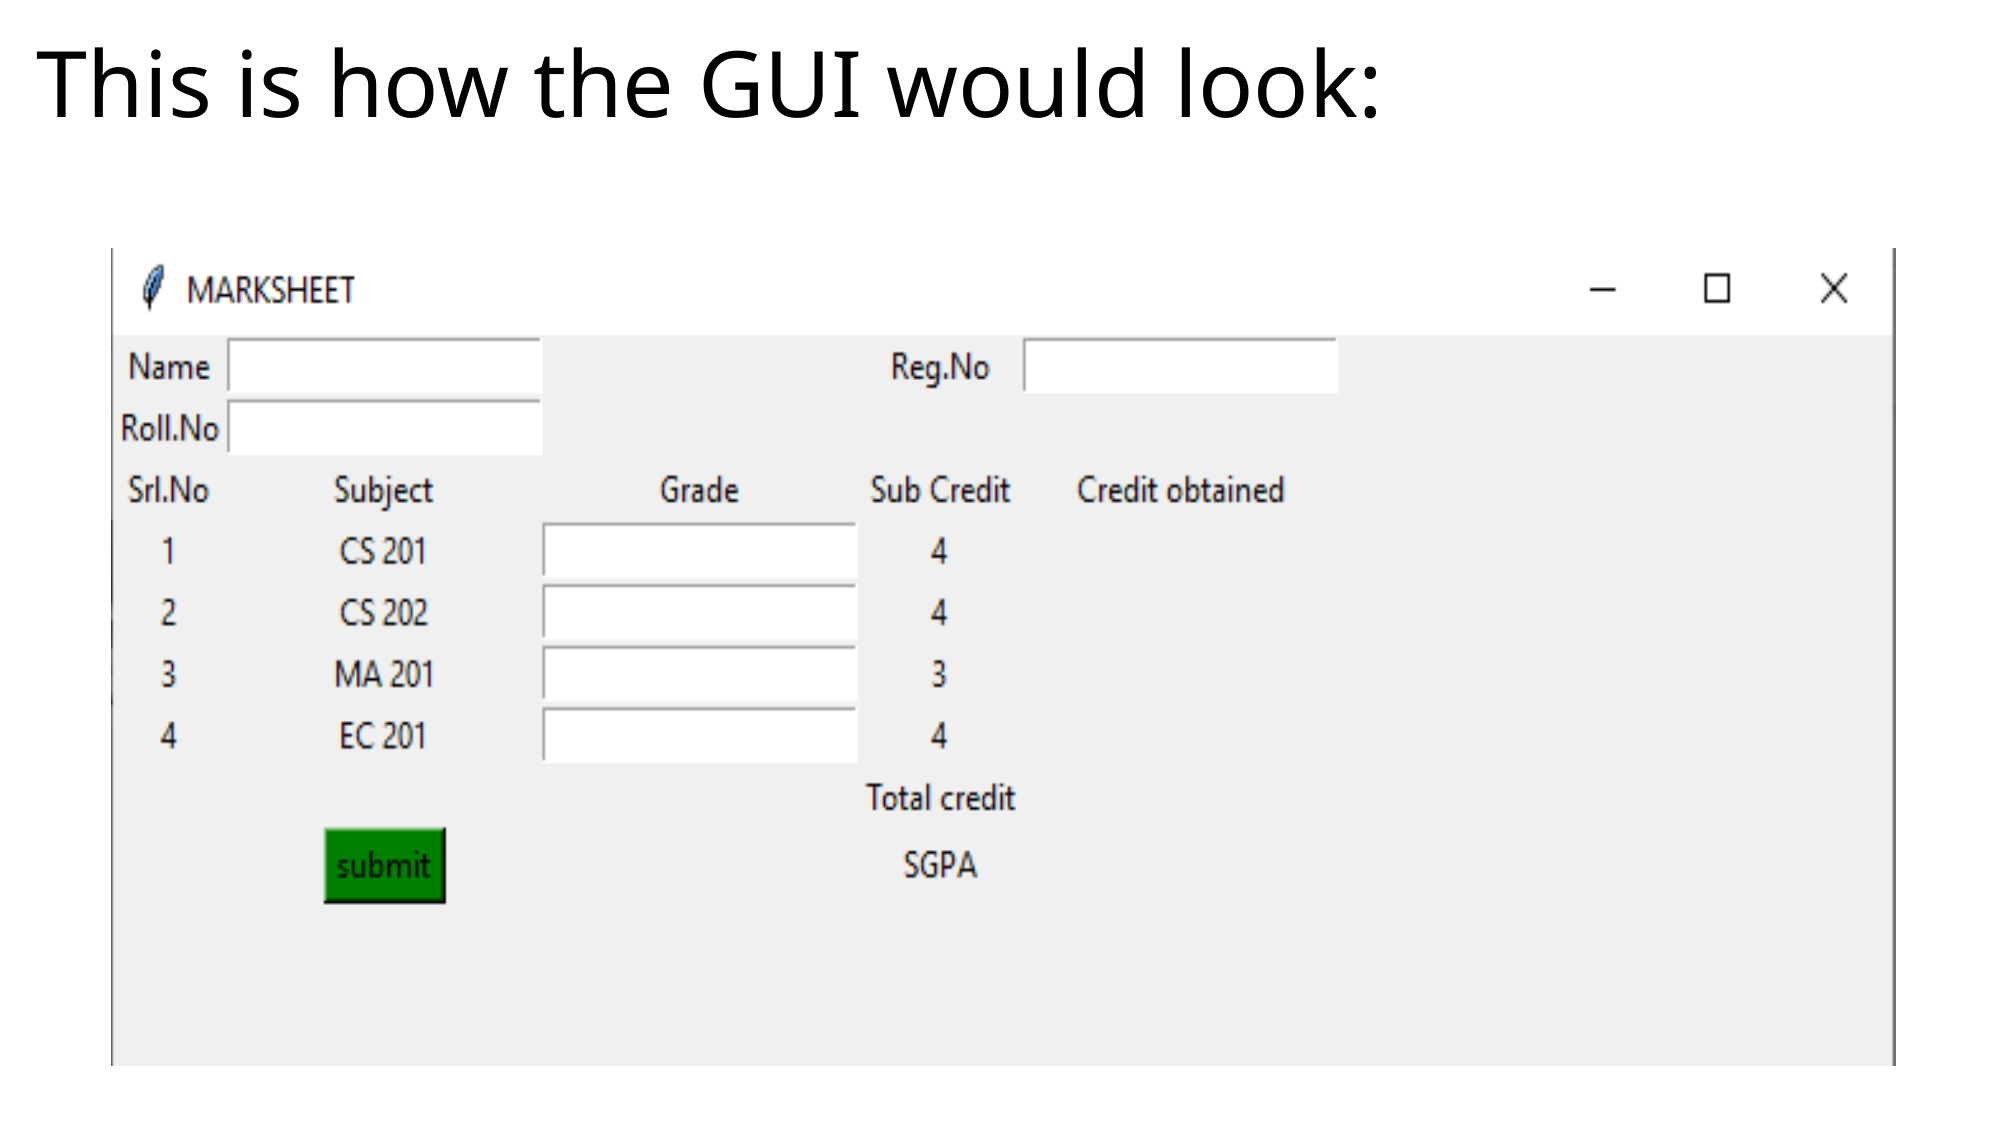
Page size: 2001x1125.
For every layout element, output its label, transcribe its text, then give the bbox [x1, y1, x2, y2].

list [111, 248, 1896, 1066]
title This is how the GUI would look: [21, 19, 1773, 158]
